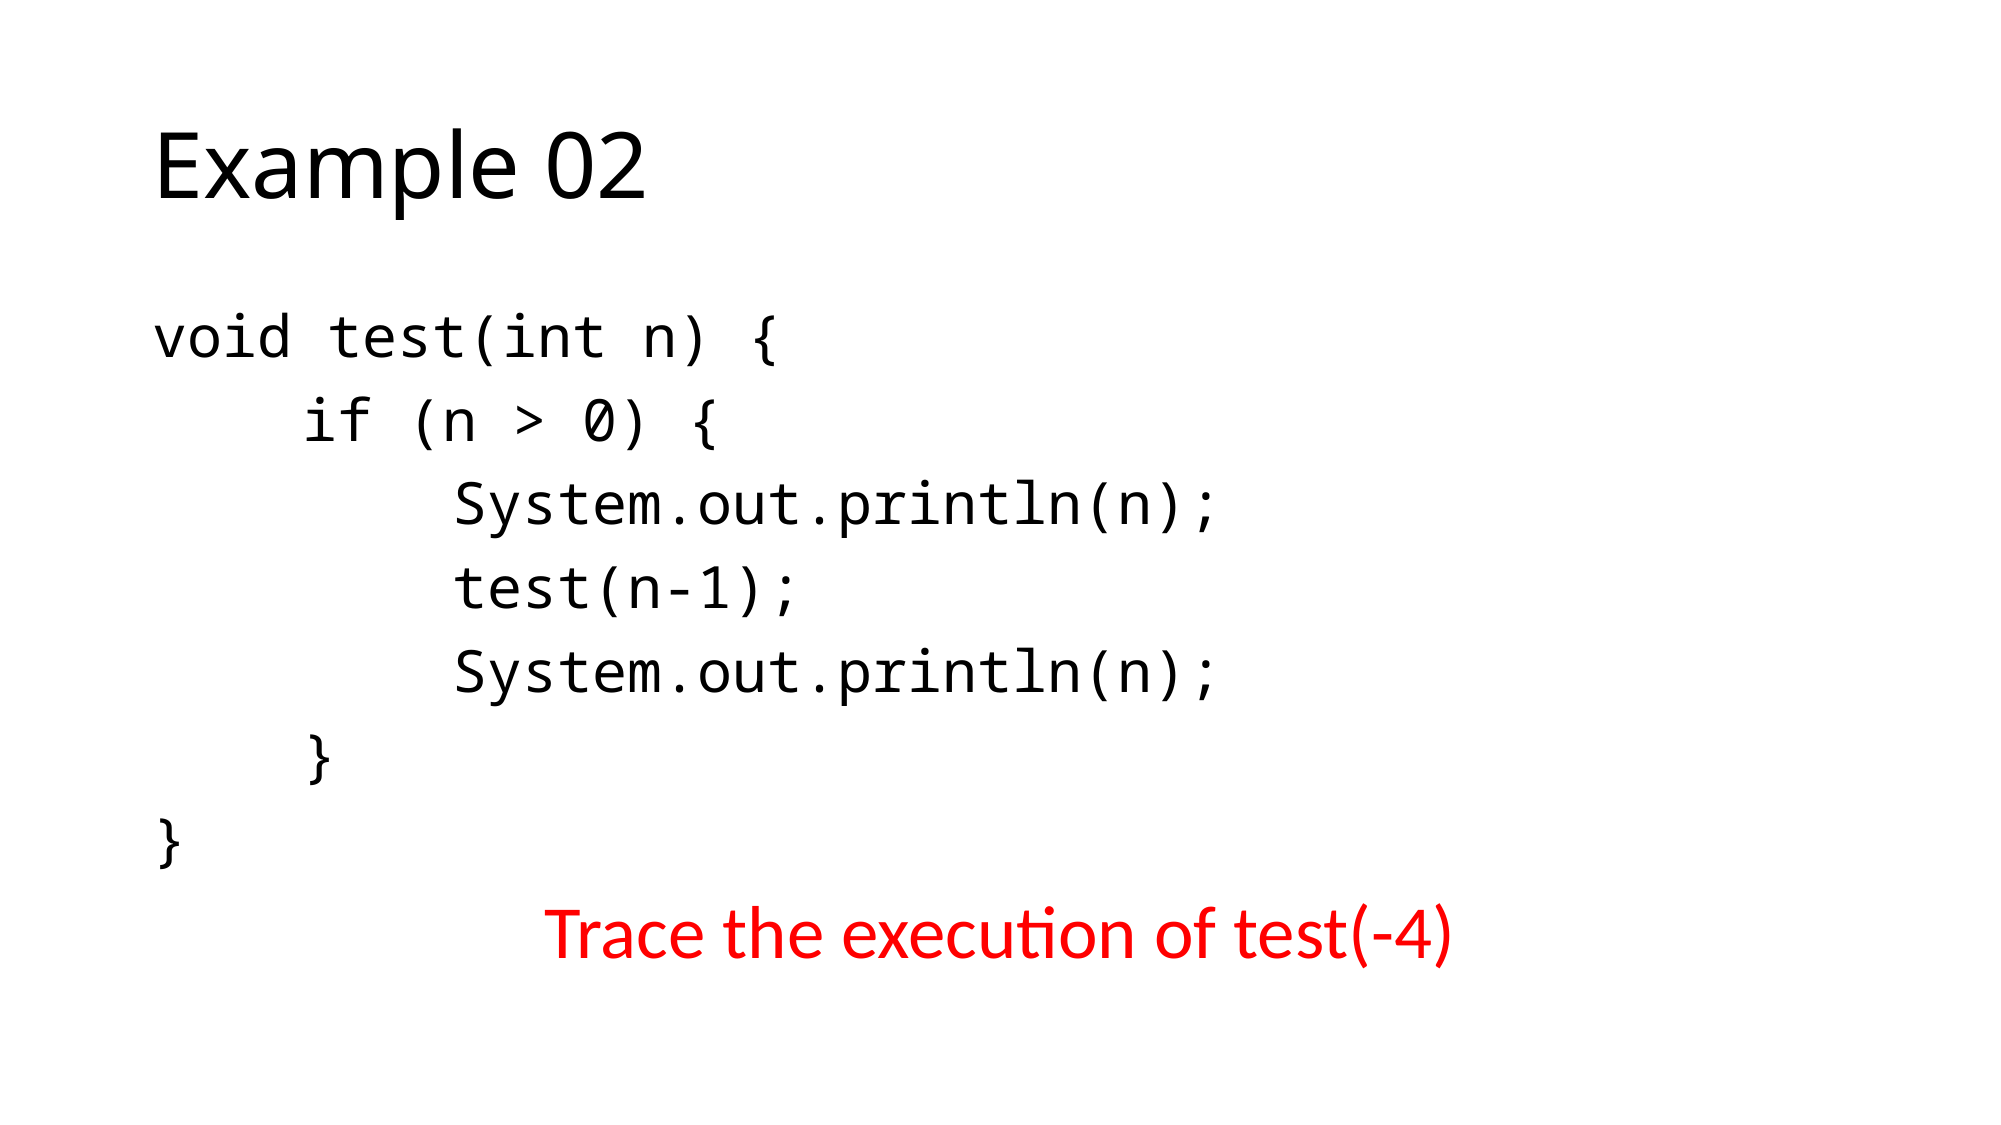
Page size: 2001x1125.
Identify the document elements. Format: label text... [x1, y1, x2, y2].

list void test(int n) { if (n > 0) { System.out.println(n); test(n-1); System.out.println(n); } } Trace the execution of test(-4) [137, 299, 1863, 1014]
title Example 02 [137, 59, 1863, 278]
